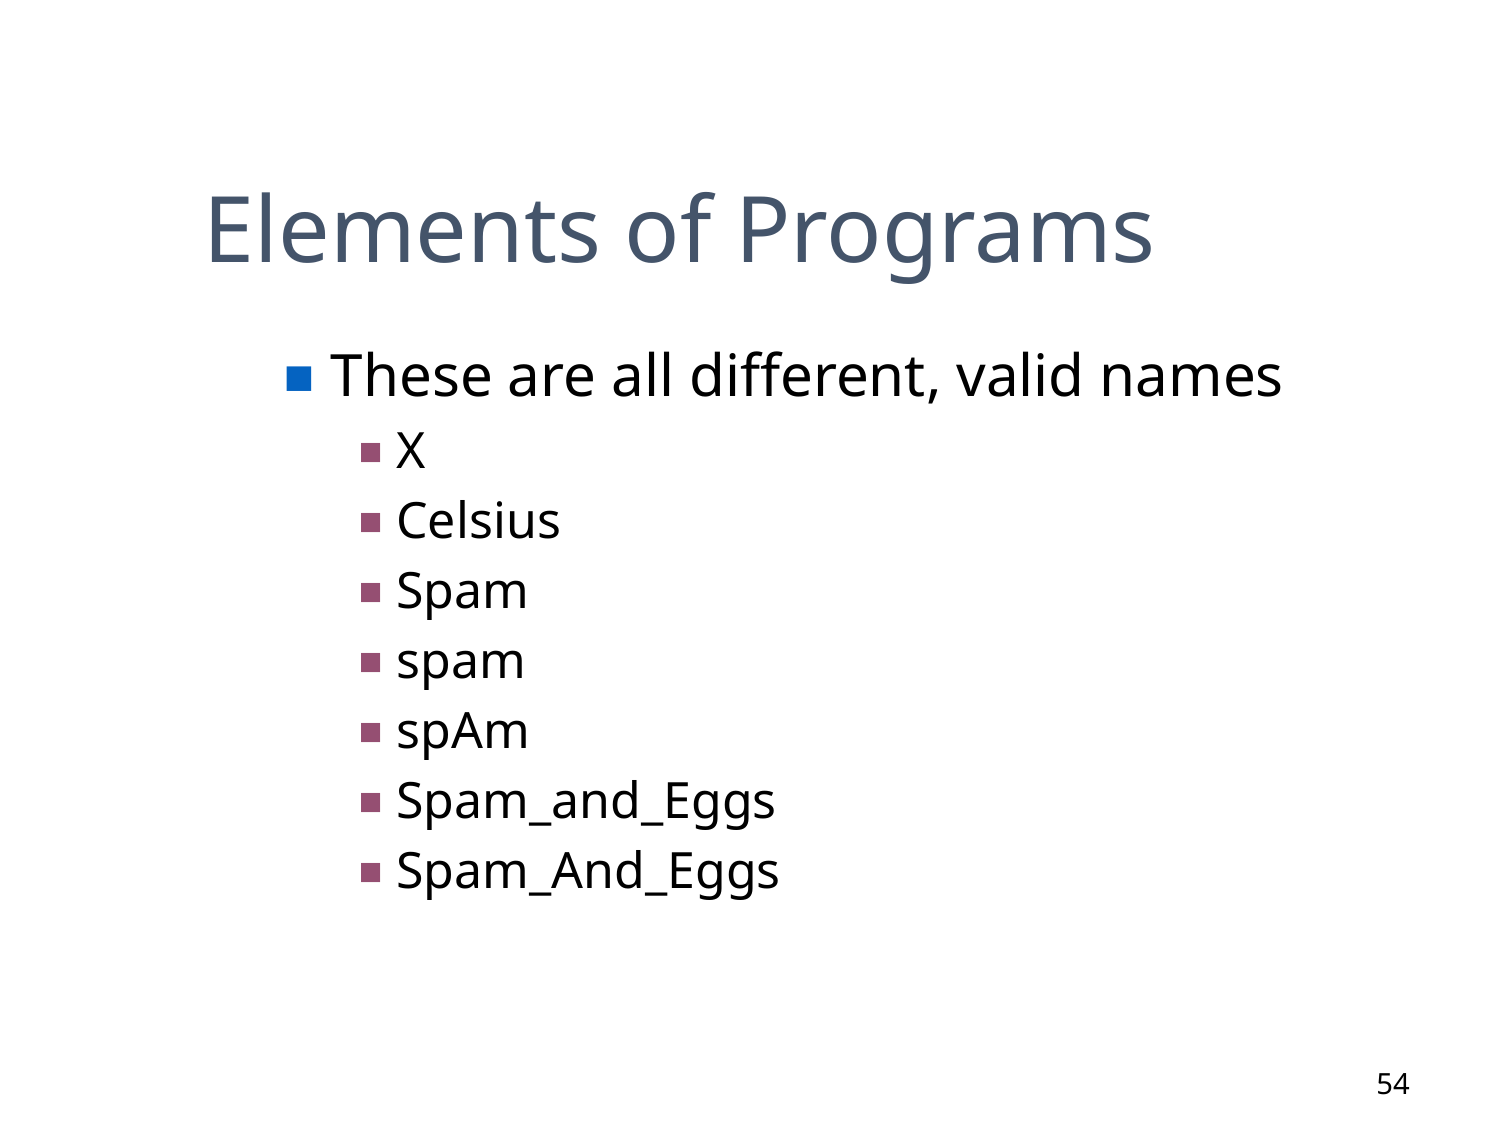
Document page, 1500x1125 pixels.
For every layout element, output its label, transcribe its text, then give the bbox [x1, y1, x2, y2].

title Elements of Programs [188, 101, 1468, 289]
text_box 54 [1112, 1037, 1425, 1113]
list These are all different, valid names X Celsius Spam spam spAm Spam_and_Eggs Spam_And_Eggs [193, 331, 1469, 1006]
